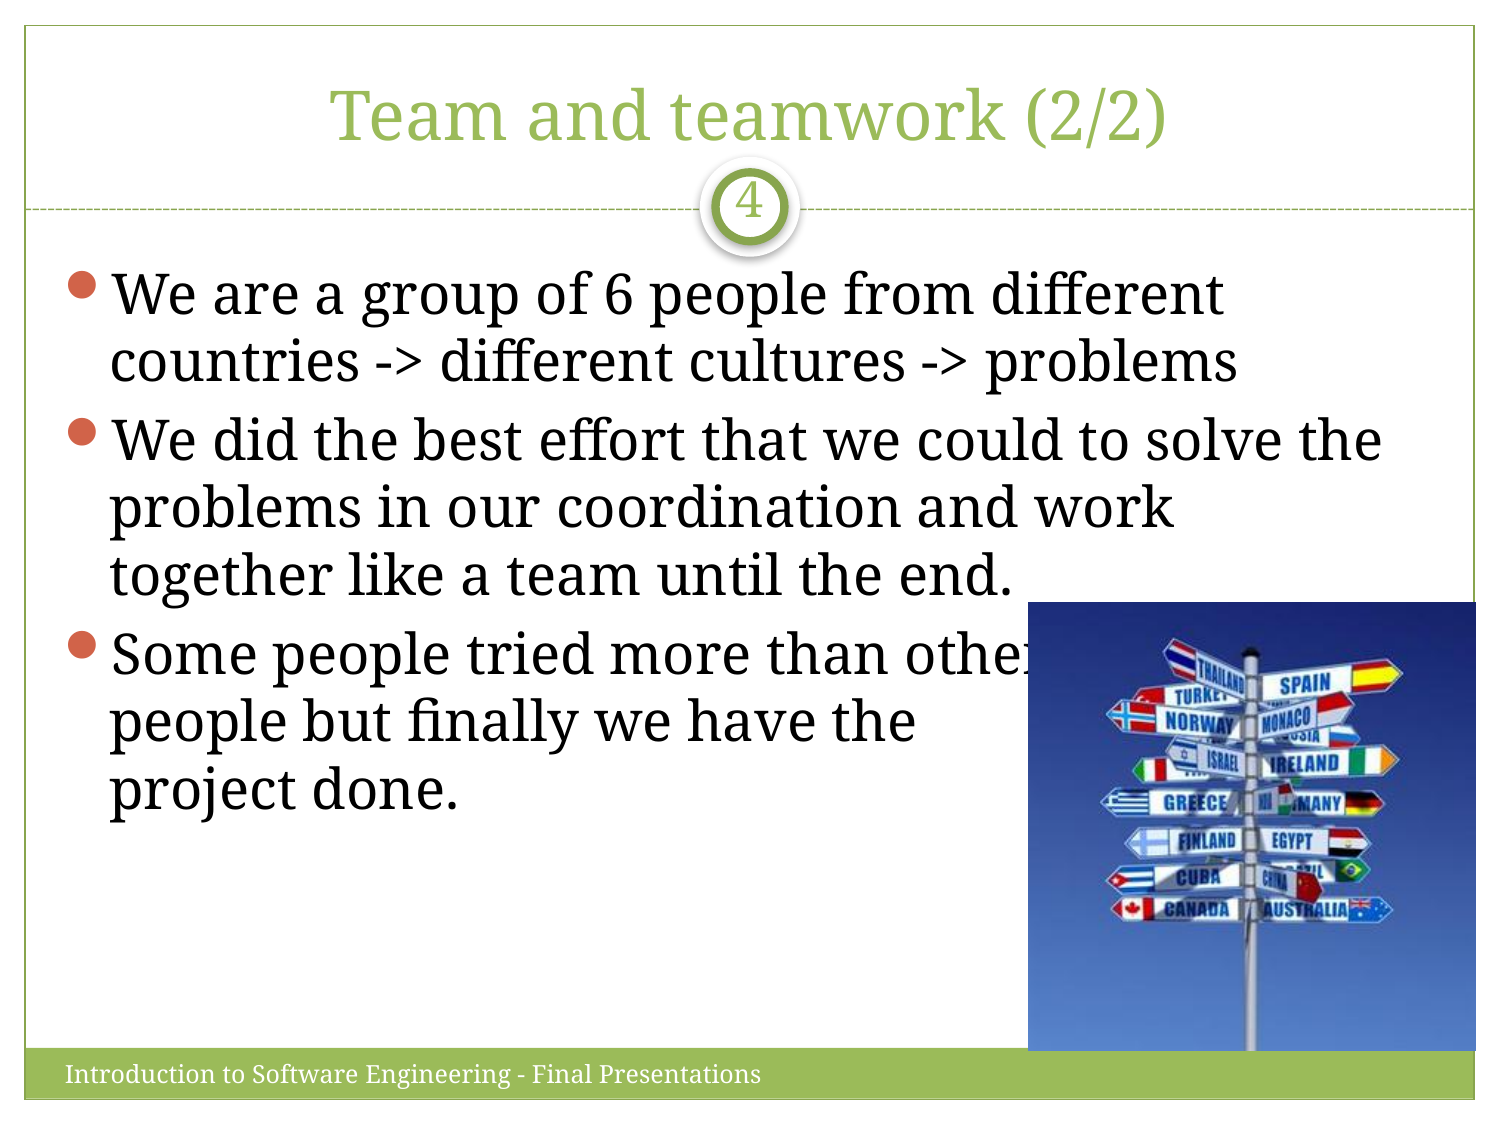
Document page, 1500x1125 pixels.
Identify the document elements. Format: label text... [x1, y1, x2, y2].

text_box Introduction to Software Engineering - Final Presentations [50, 1051, 926, 1112]
text_box Team and teamwork (2/2) [49, 37, 1450, 162]
text_box We are a group of 6 people from different countries -> different cultures -> problems We did the best effort that we could to solve the problems in our coordination and work together like a team until the end. Some people tried more than other people but finally we have the project done. [49, 250, 1412, 1001]
text_box 4 [720, 159, 778, 235]
picture [1027, 602, 1477, 1051]
